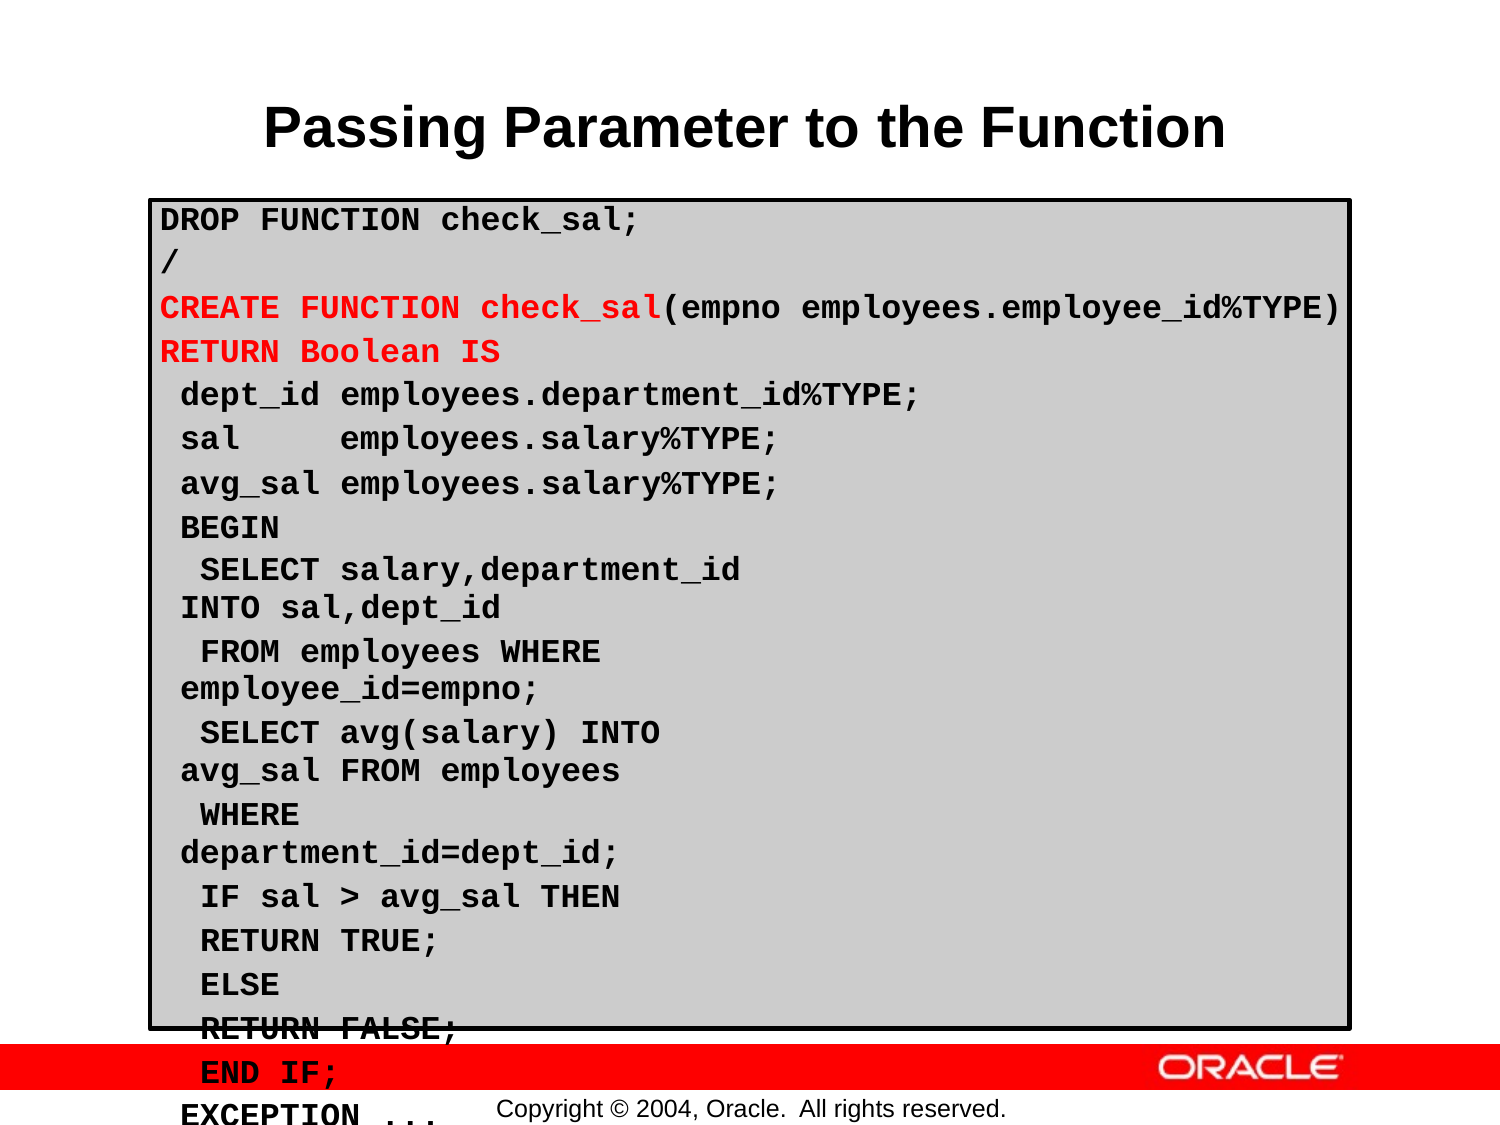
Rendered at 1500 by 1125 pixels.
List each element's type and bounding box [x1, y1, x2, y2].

text_box [797, 1094, 1012, 1124]
text_box [875, 97, 976, 160]
text_box [261, 97, 801, 160]
text_box [978, 97, 1239, 160]
text_box [150, 199, 1350, 1029]
text_box [0, 1044, 1500, 1090]
text_box [803, 97, 872, 160]
text_box [494, 1094, 791, 1124]
